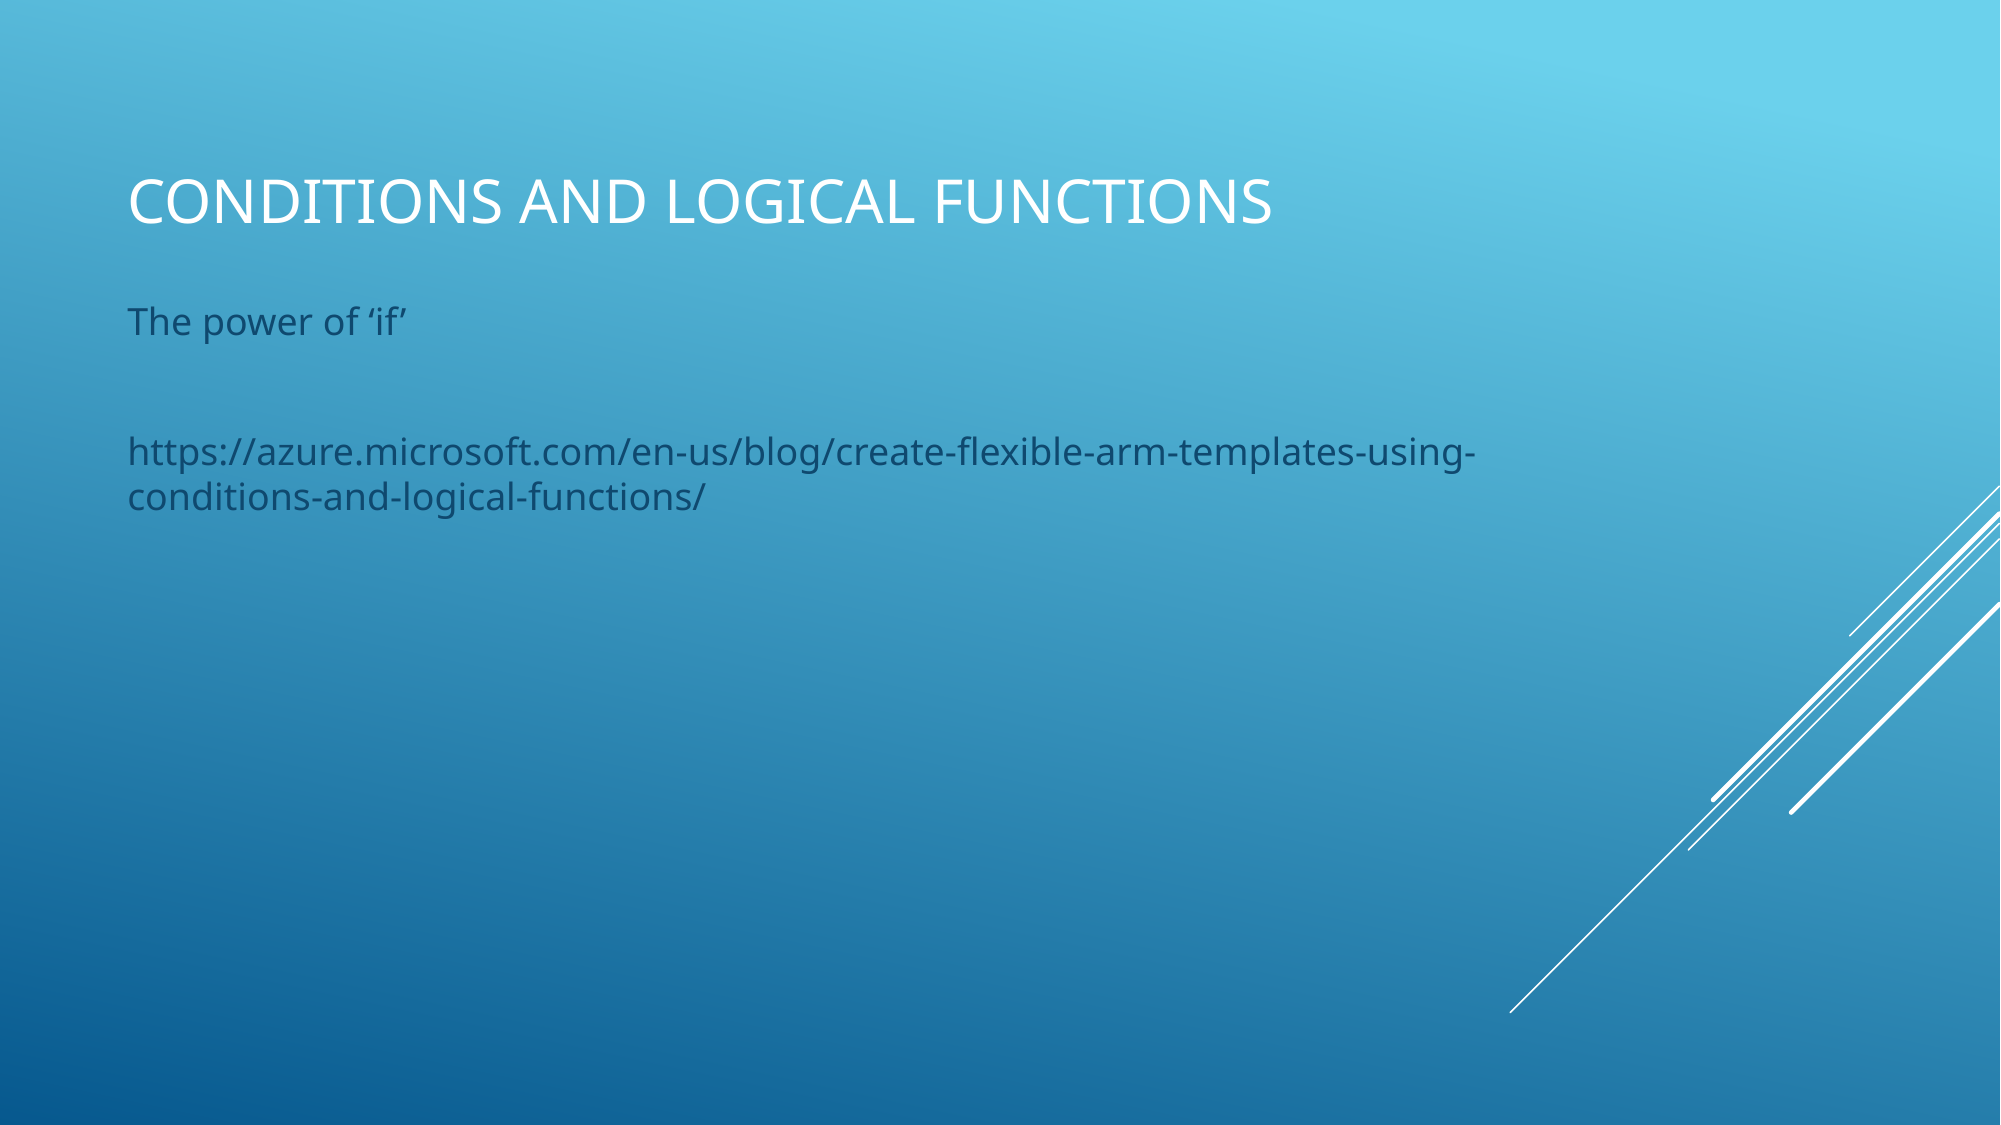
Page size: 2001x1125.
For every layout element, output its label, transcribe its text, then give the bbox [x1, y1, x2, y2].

list The power of ‘if’ https://azure.microsoft.com/en-us/blog/create-flexible-arm-templates-using-conditions-and-logical-functions/ [112, 290, 1513, 984]
title Conditions and Logical Functions [112, 109, 1513, 244]
